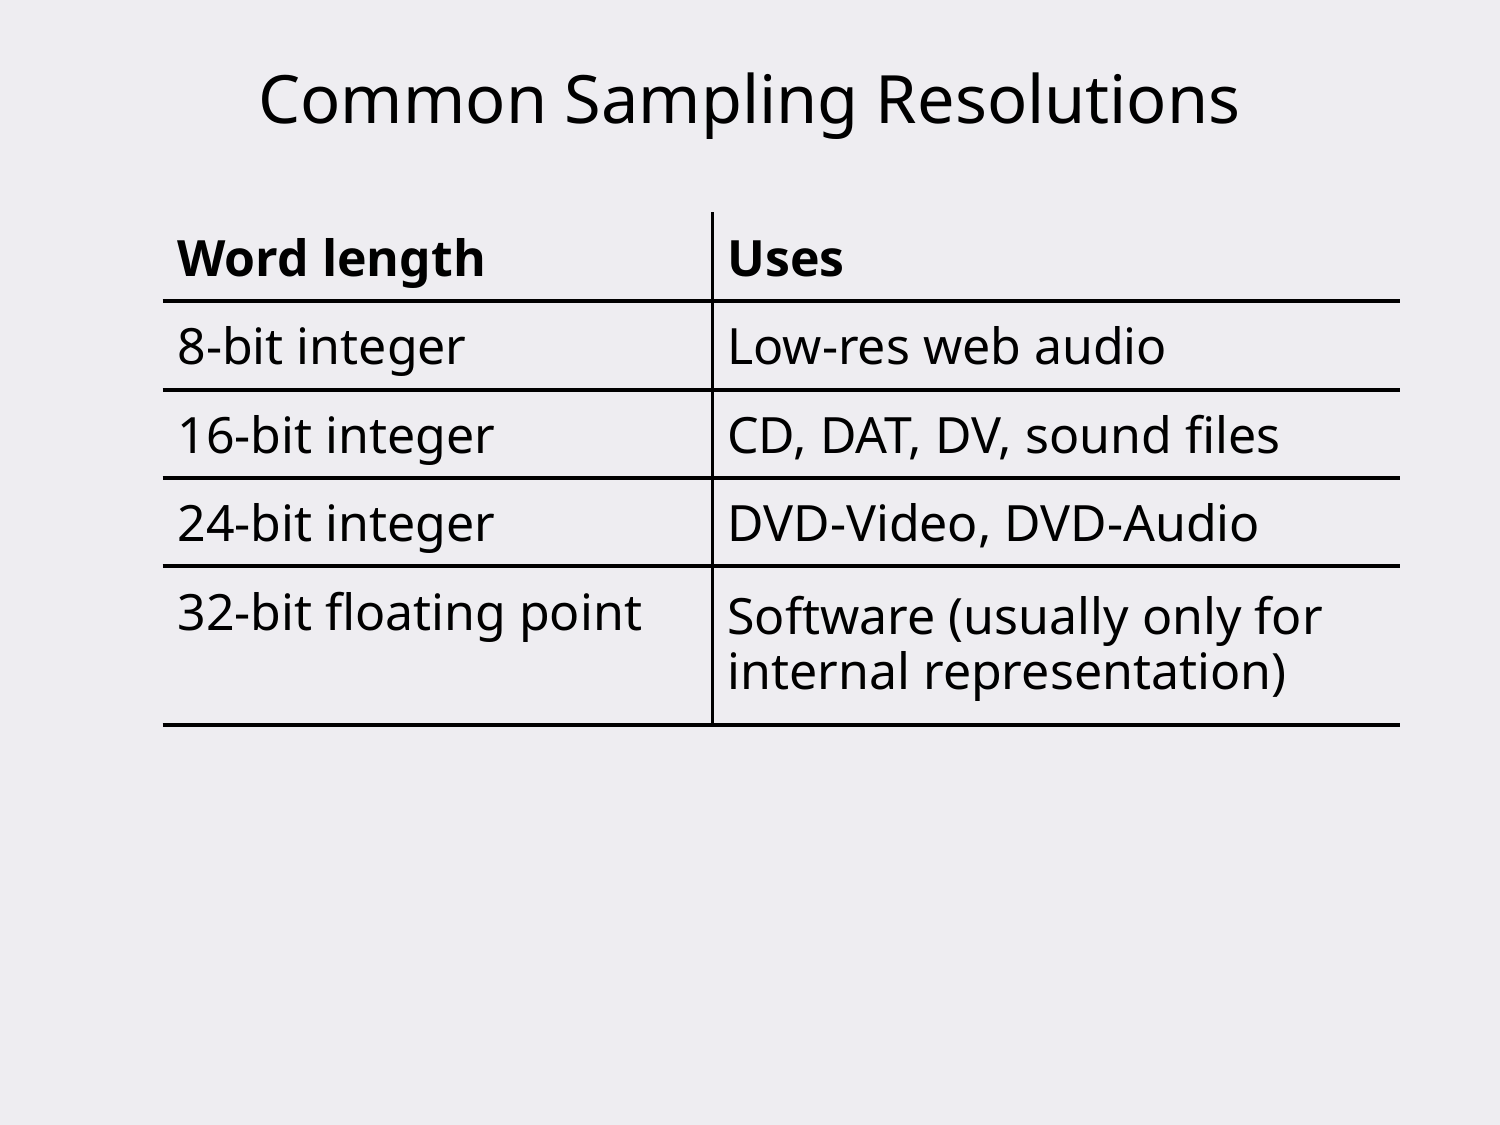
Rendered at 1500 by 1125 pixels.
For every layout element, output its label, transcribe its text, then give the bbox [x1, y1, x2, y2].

table_cell 8-bit integer [163, 303, 711, 388]
table_header Uses [714, 212, 1400, 299]
table_cell CD, DAT, DV, sound files [714, 392, 1400, 476]
text_box Common Sampling Resolutions [0, 49, 1500, 145]
table_cell 32-bit floating point [163, 568, 711, 723]
table_cell 16-bit integer [163, 392, 711, 476]
table_cell DVD-Video, DVD-Audio [714, 480, 1400, 564]
table_cell Low-res web audio [714, 303, 1400, 388]
table_cell 24-bit integer [163, 480, 711, 564]
table_cell Software (usually only for internal representation) [714, 568, 1400, 723]
table_header Word length [163, 212, 711, 299]
